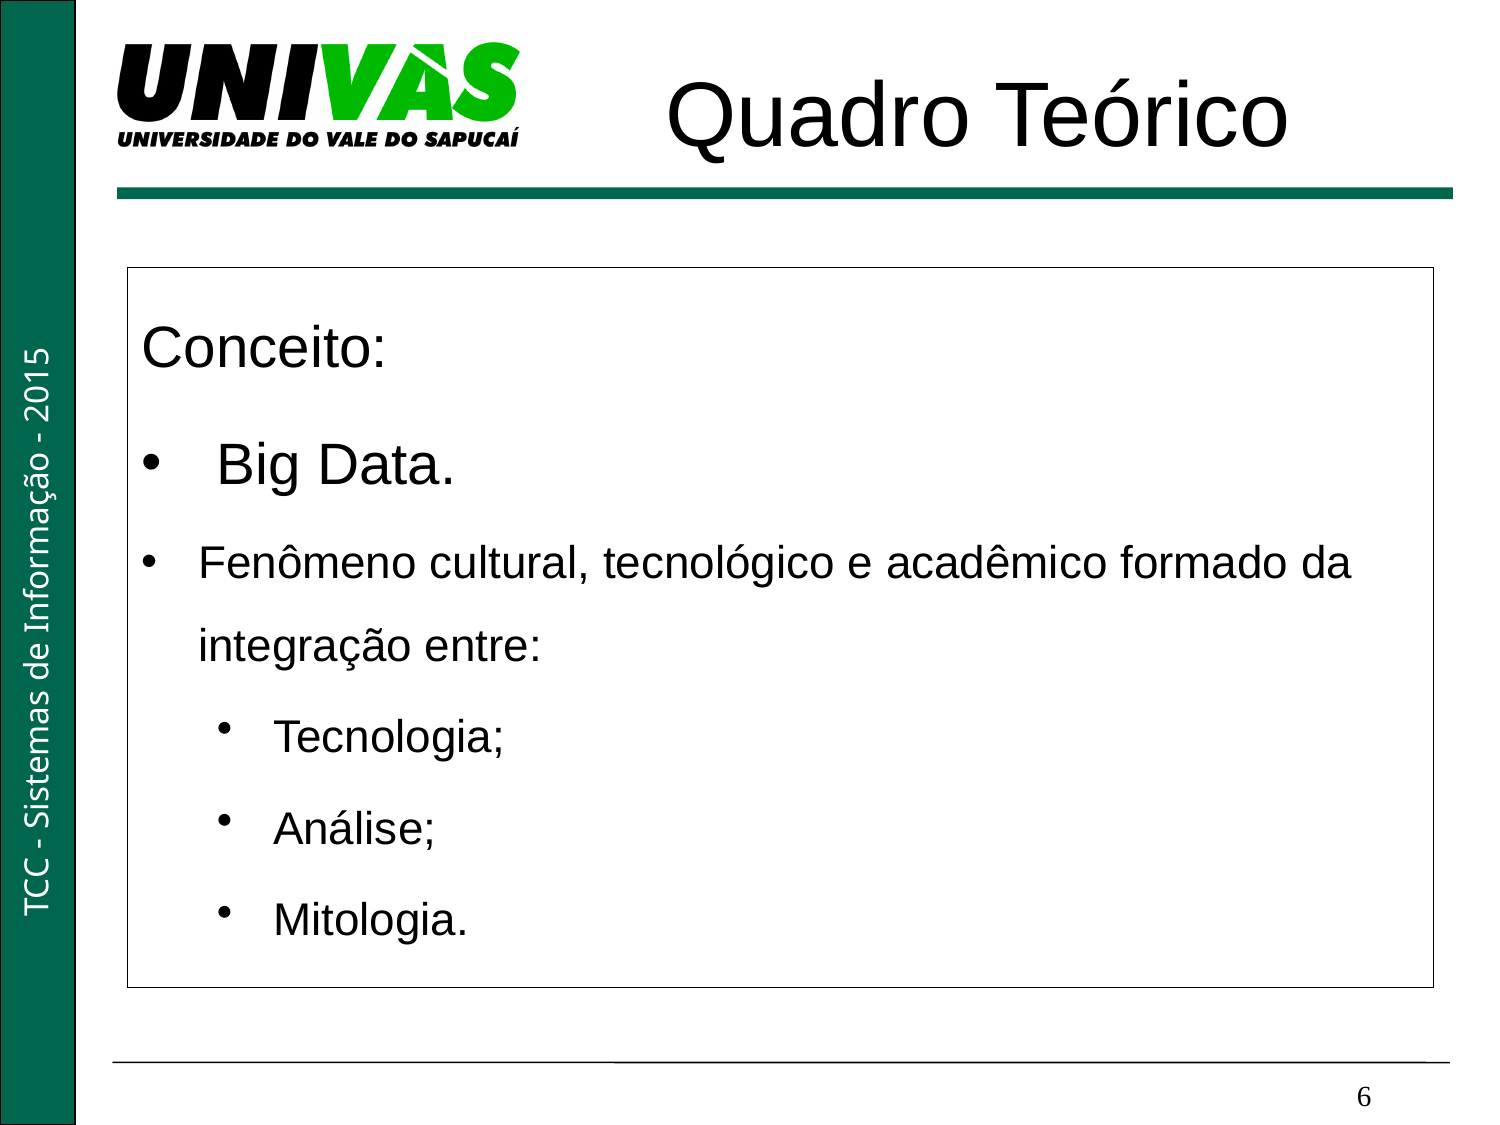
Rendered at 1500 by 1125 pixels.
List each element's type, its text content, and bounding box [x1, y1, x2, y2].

picture [117, 42, 515, 147]
text_box Conceito: Big Data. Fenômeno cultural, tecnológico e acadêmico formado da integração entre: Tecnologia; Análise; Mitologia. [127, 267, 1434, 988]
text_box 6 [1257, 1070, 1471, 1121]
title Quadro Teórico [515, 35, 1442, 186]
